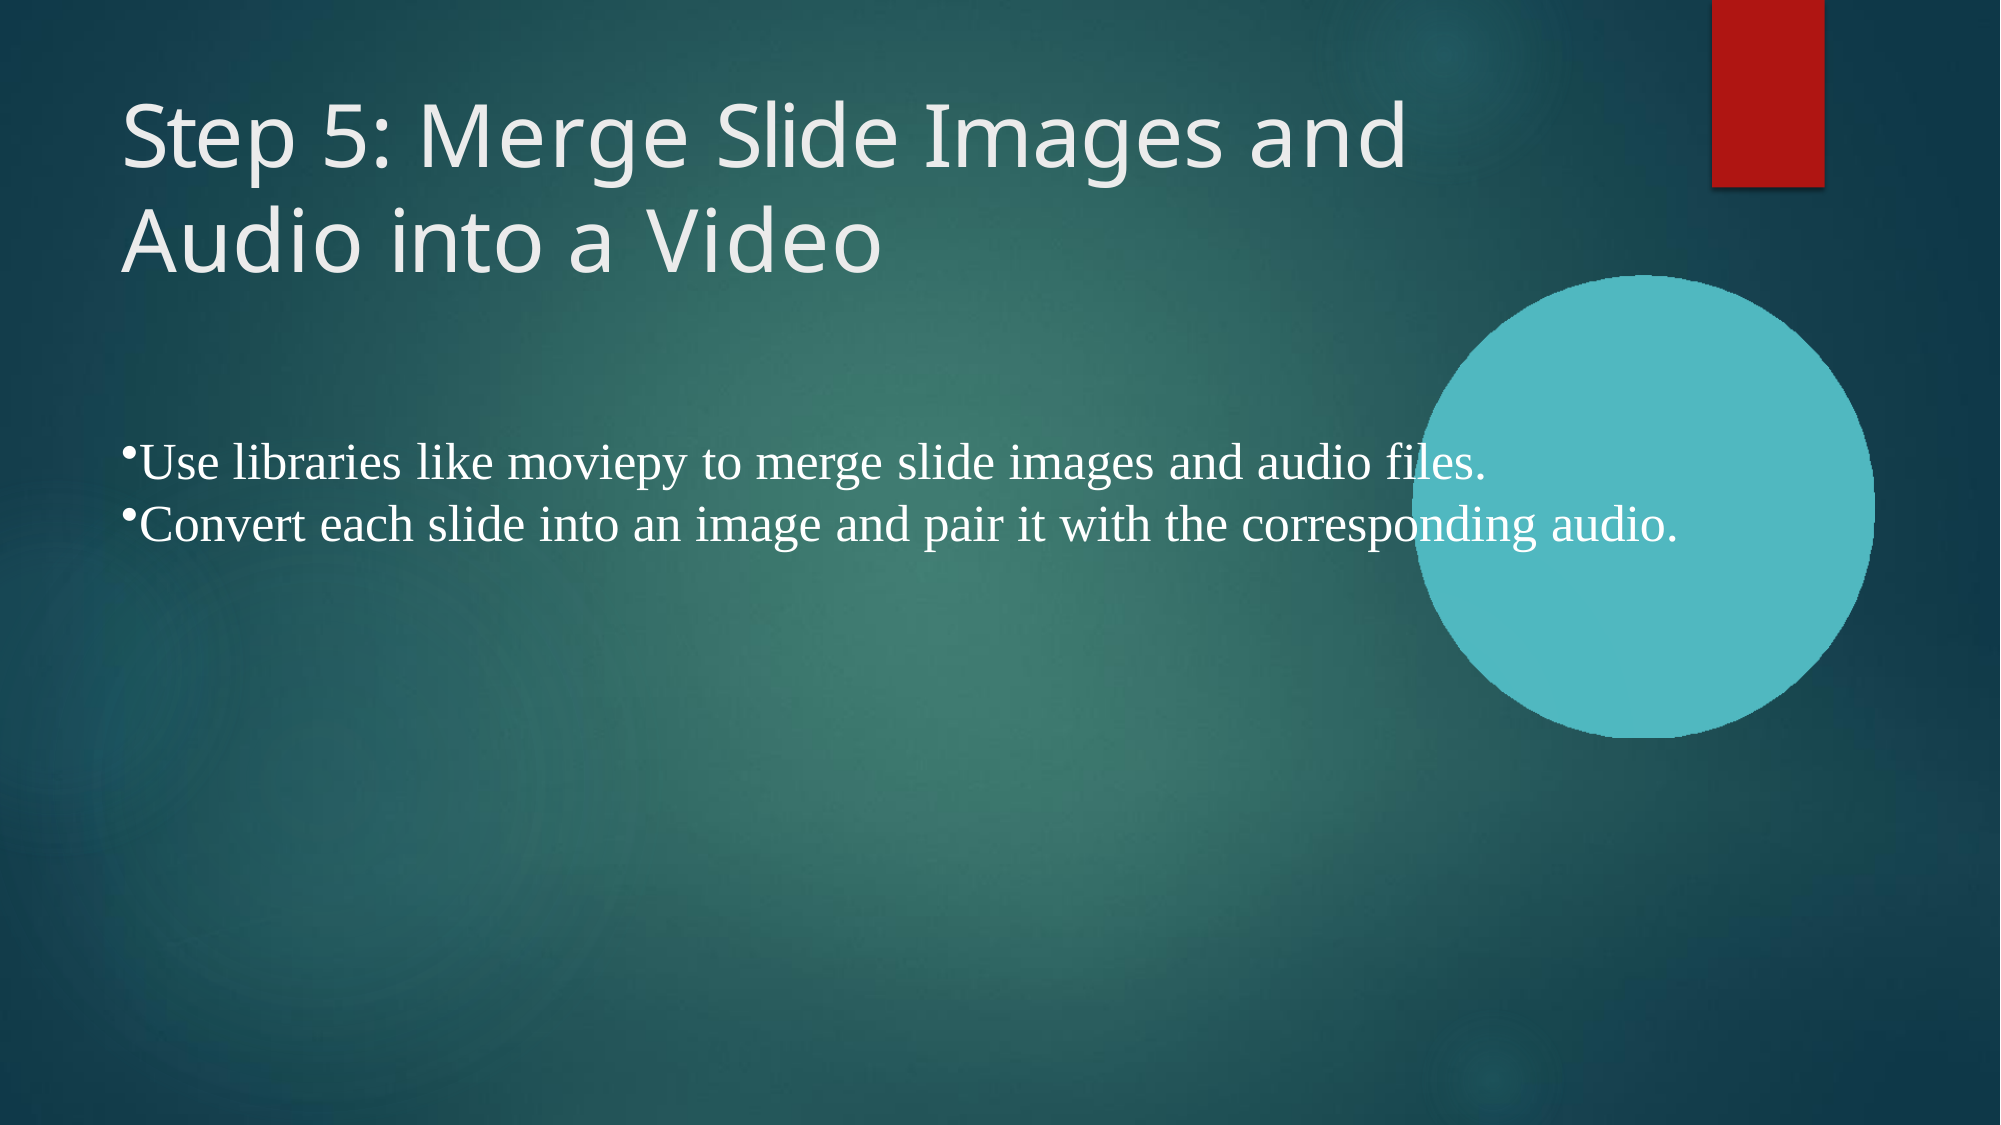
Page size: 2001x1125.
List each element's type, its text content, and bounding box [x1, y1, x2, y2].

text_box Use libraries like moviepy to merge slide images and audio files. Convert each slide into an image and pair it with the corresponding audio. [118, 425, 1687, 553]
title Step 5: Merge Slide Images and Audio into a Video [118, 77, 1465, 290]
picture [0, 0, 2000, 1125]
